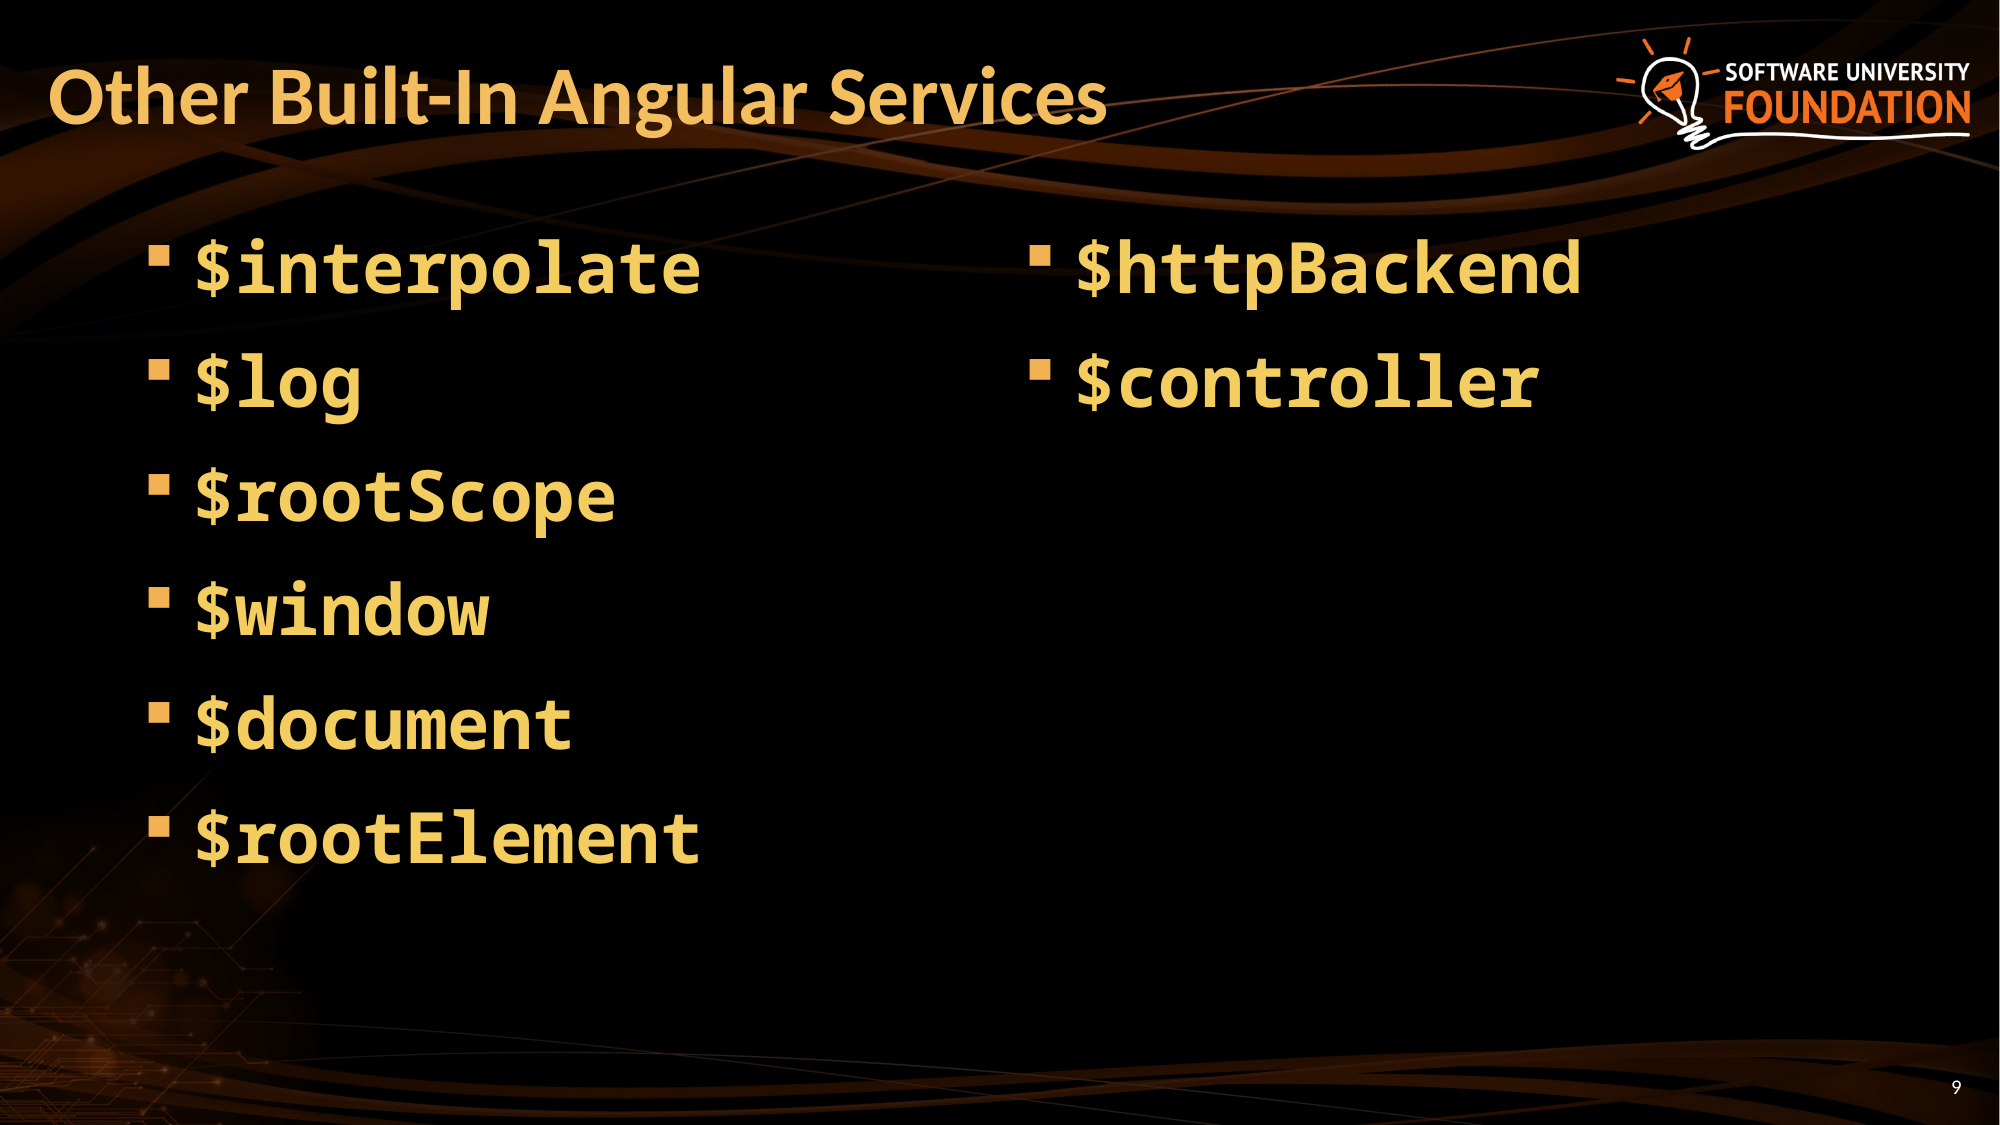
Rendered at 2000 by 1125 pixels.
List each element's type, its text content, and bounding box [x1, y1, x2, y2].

title Other Built-In Angular Services [30, 6, 1602, 189]
text_box $httpBackend $controller [1006, 212, 1888, 1079]
slide_number 9 [1897, 1070, 1968, 1103]
list $interpolate $log $rootScope $window $document $rootElement [125, 212, 1006, 1079]
picture [0, 0, 2000, 1125]
